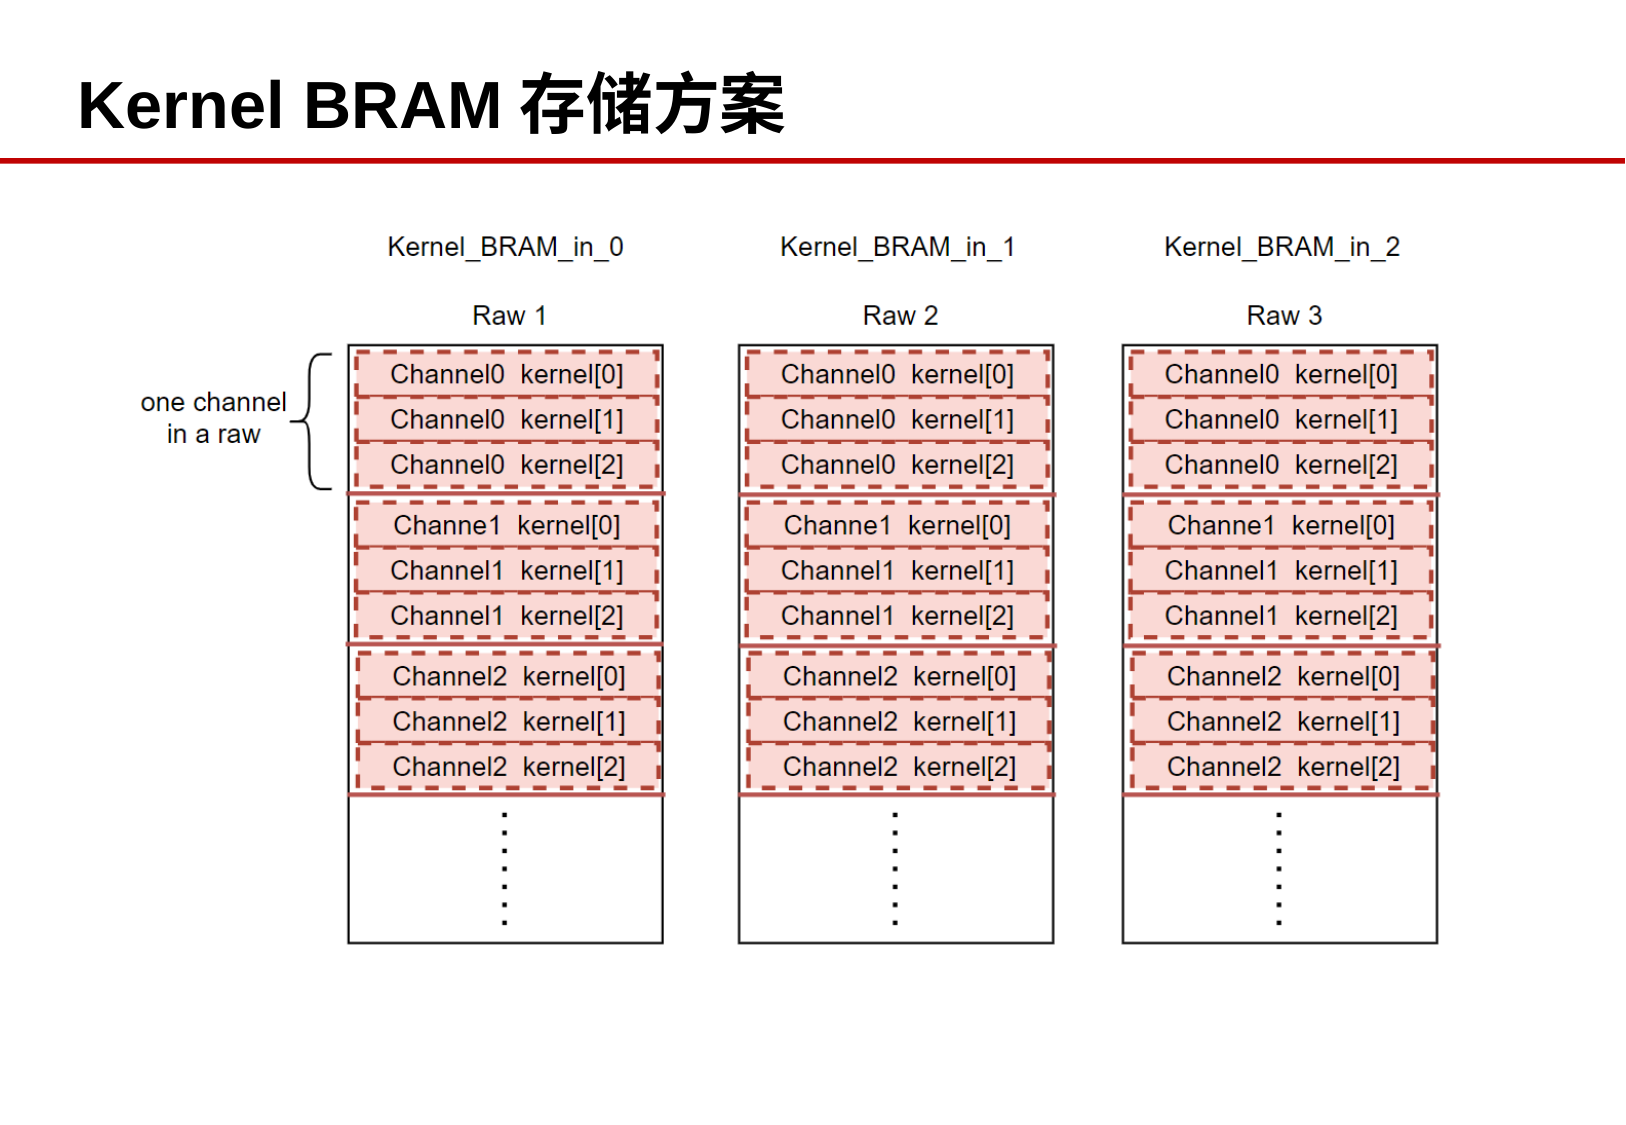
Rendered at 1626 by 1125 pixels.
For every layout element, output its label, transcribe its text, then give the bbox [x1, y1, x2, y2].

text_box Kernel BRAM存储方案 [62, 43, 1563, 158]
picture [127, 220, 1498, 965]
